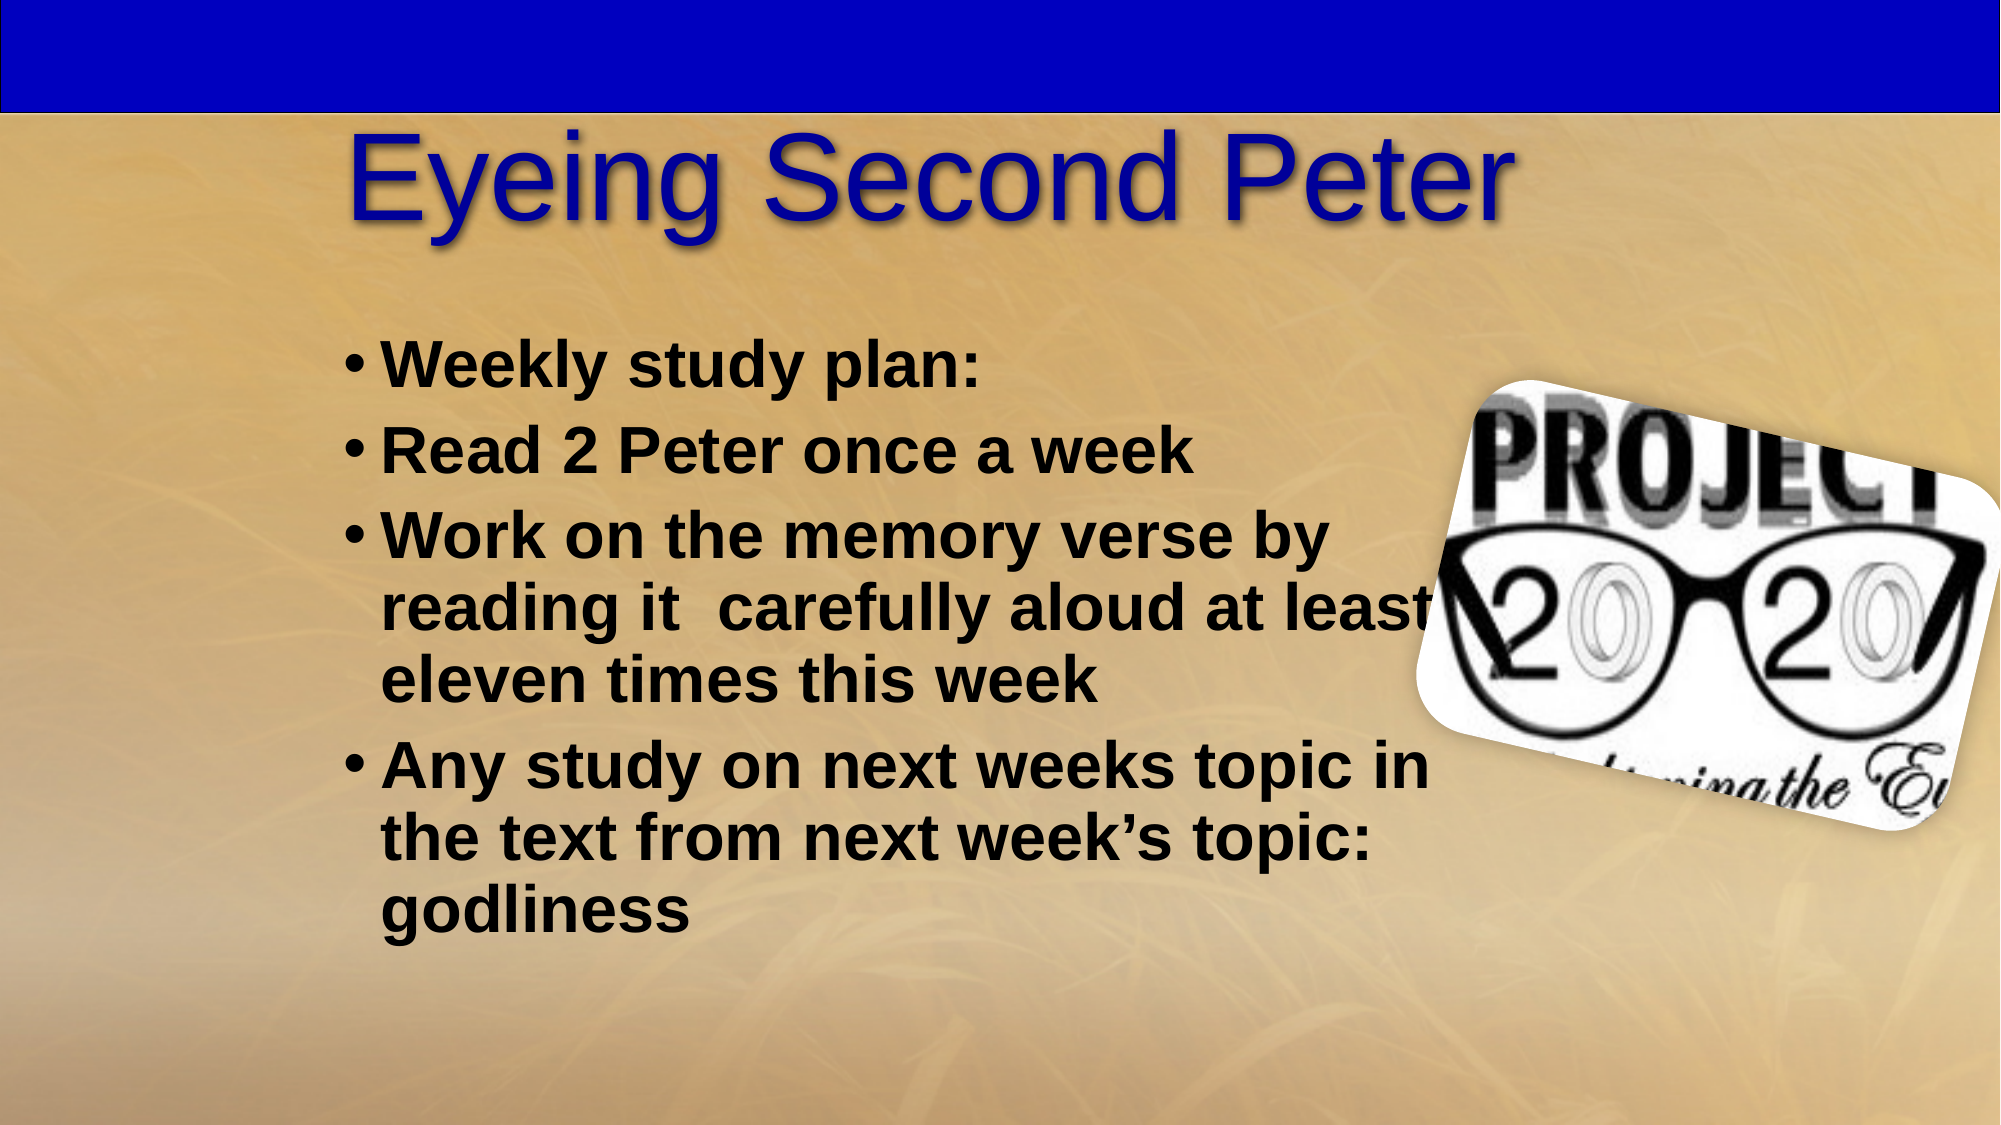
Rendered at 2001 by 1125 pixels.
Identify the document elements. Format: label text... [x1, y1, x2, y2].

list Weekly study plan: Read 2 Peter once a week Work on the memory verse by reading it carefully aloud at least eleven times this week Any study on next weeks topic in the text from next week’s topic: godliness [309, 300, 1501, 1014]
title Eyeing Second Peter [312, 113, 1551, 292]
picture [0, 0, 2001, 1125]
text_box [0, 0, 2000, 113]
